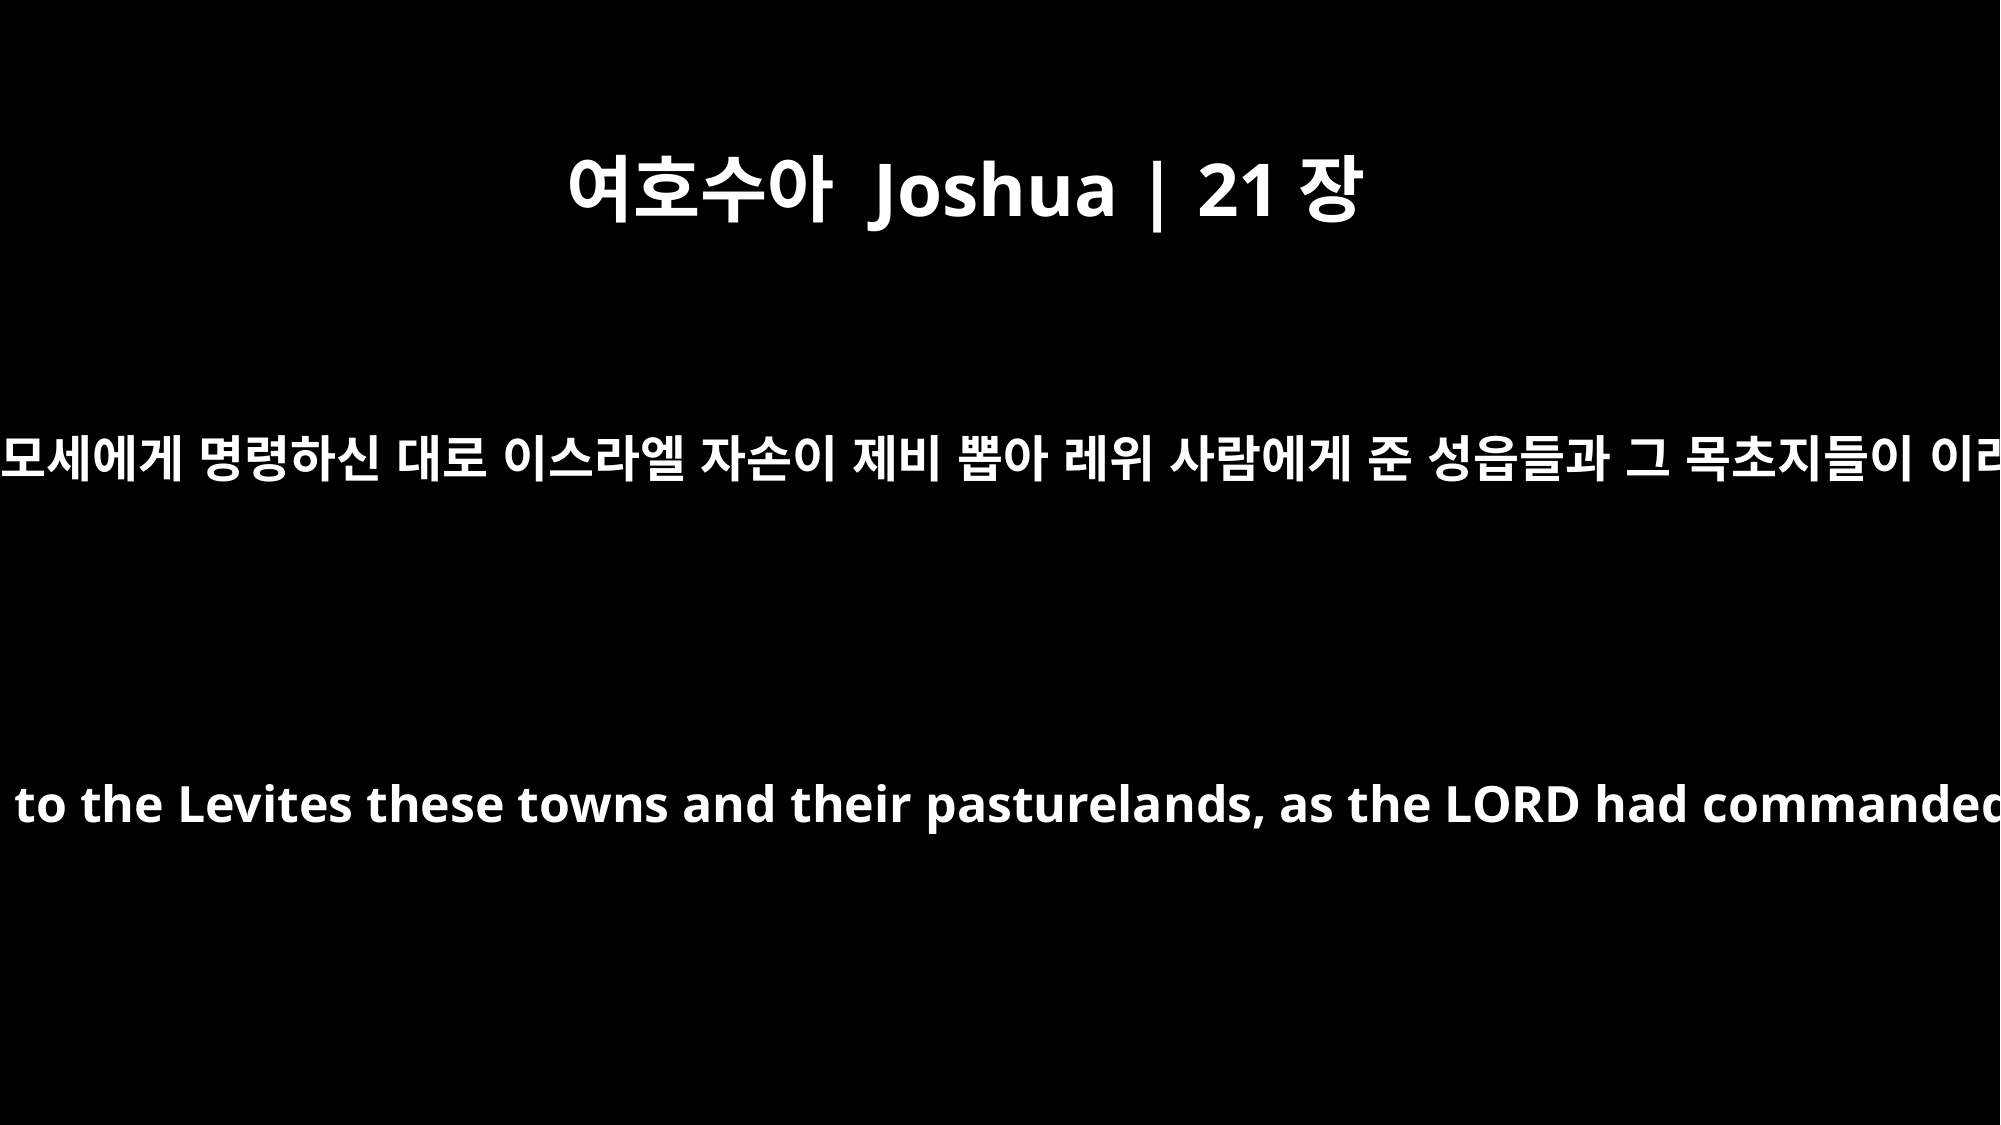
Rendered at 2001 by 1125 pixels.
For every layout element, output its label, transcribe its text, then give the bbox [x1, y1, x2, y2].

text_box So the Israelites allotted to the Levites these towns and their pasturelands, as the LORD had commanded through Moses. [0, 764, 2000, 840]
text_box 8 여호와께서 모세에게 명령하신 대로 이스라엘 자손이 제비 뽑아 레위 사람에게 준 성읍들과 그 목초지들이 이러하니라 [0, 359, 2000, 495]
text_box 여호수아 Joshua | 21장 [551, 136, 1381, 239]
